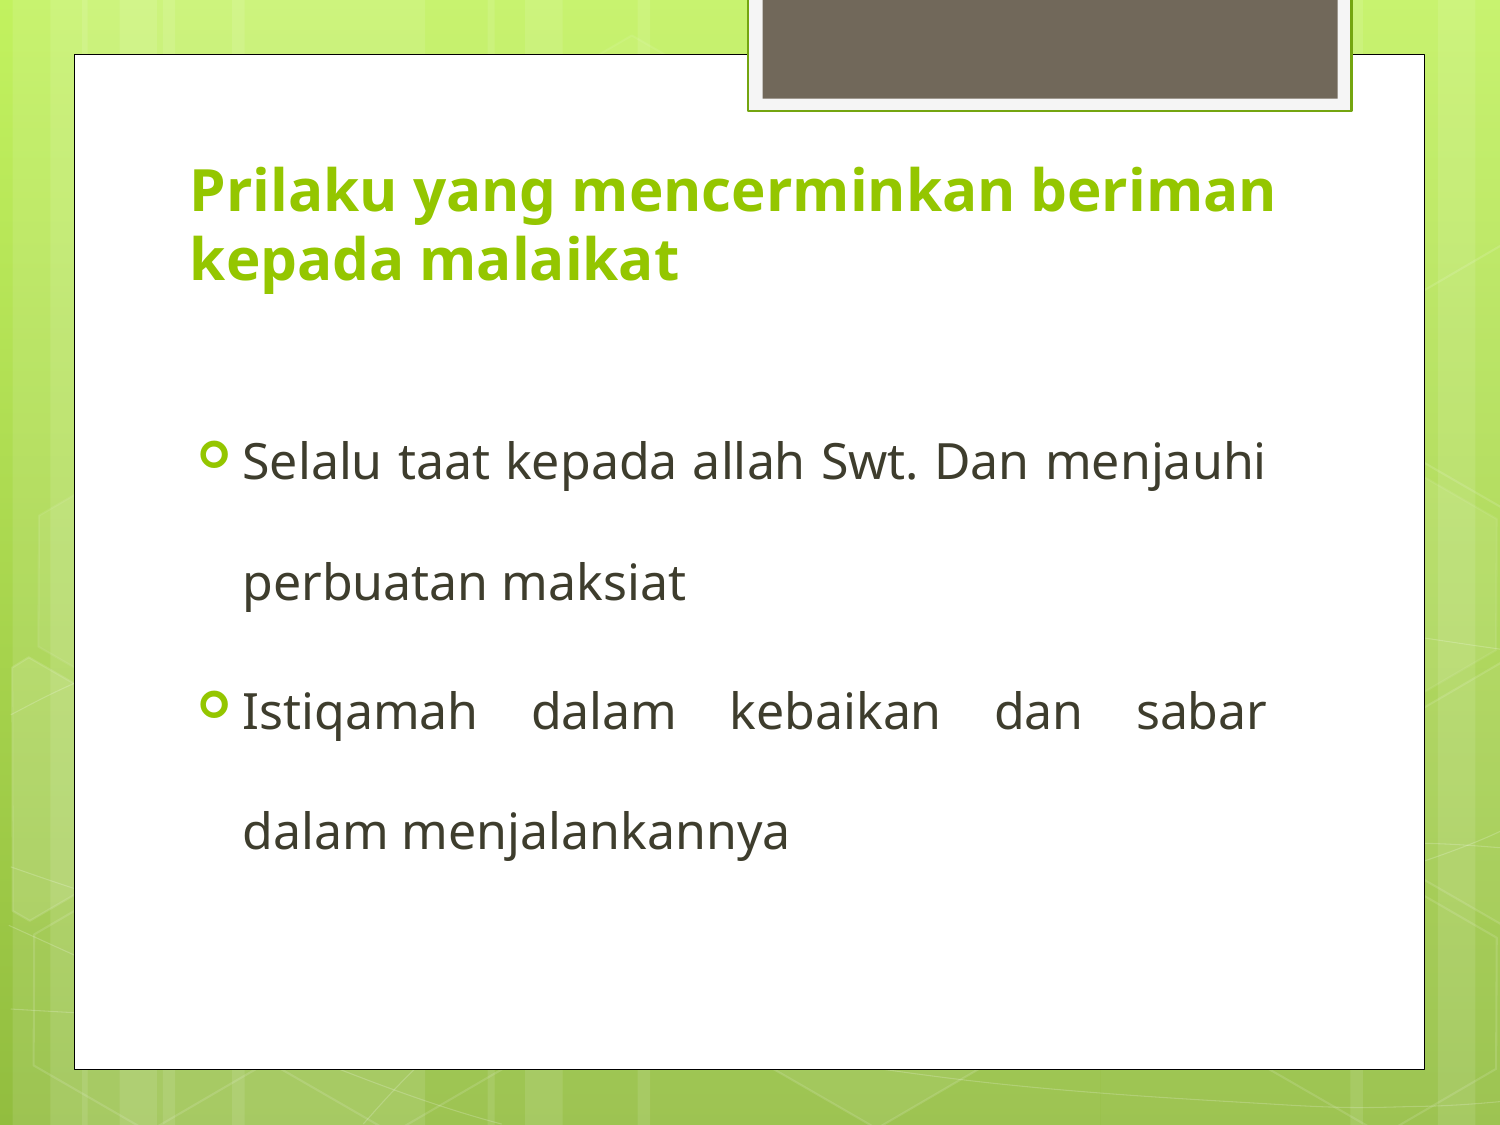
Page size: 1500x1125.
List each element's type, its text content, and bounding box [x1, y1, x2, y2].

title Prilaku yang mencerminkan beriman kepada malaikat [174, 112, 1328, 300]
list Selalu taat kepada allah Swt. Dan menjauhi perbuatan maksiat Istiqamah dalam kebaikan dan sabar dalam menjalankannya [171, 362, 1283, 957]
